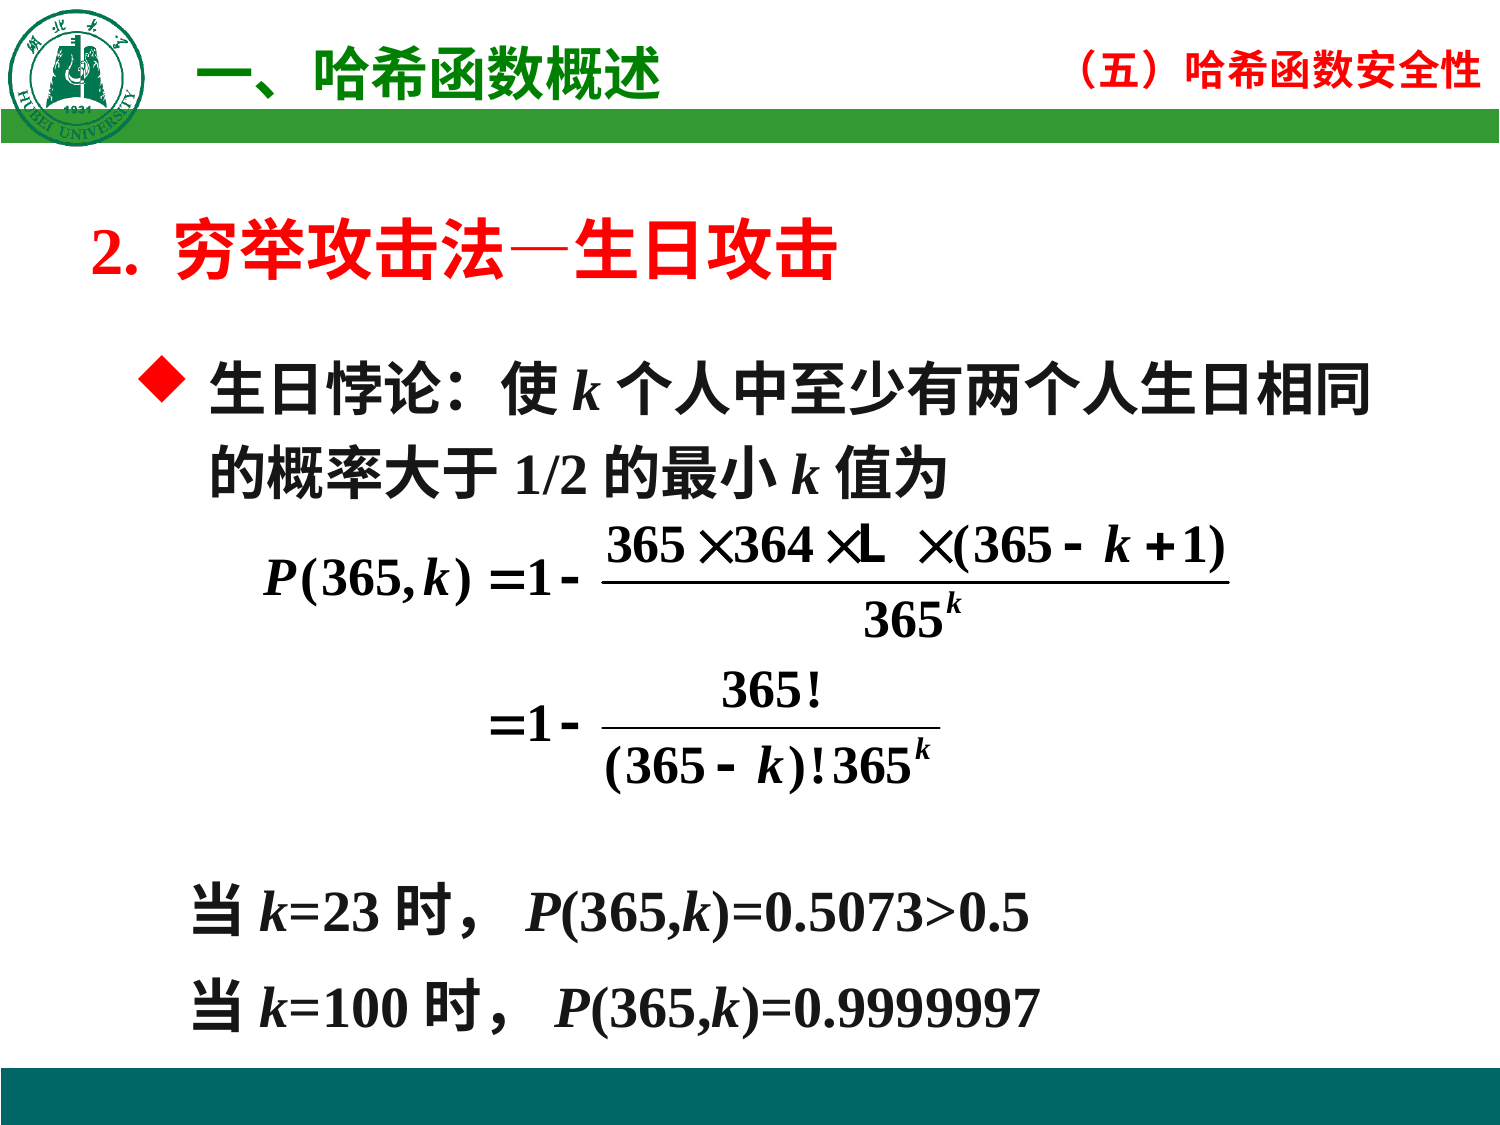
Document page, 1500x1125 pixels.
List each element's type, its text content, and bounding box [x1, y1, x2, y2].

list 2. 穷举攻击法—生日攻击 生日悖论：使k个人中至少有两个人生日相同的概率大于1/2的最小k值为 当k=23时，P(365,k)=0.5073>0.5 当k=100时，P(365,k)=0.9999997 [74, 184, 1426, 977]
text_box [252, 508, 1241, 806]
picture [0, 0, 167, 175]
picture [0, 1067, 1500, 1125]
